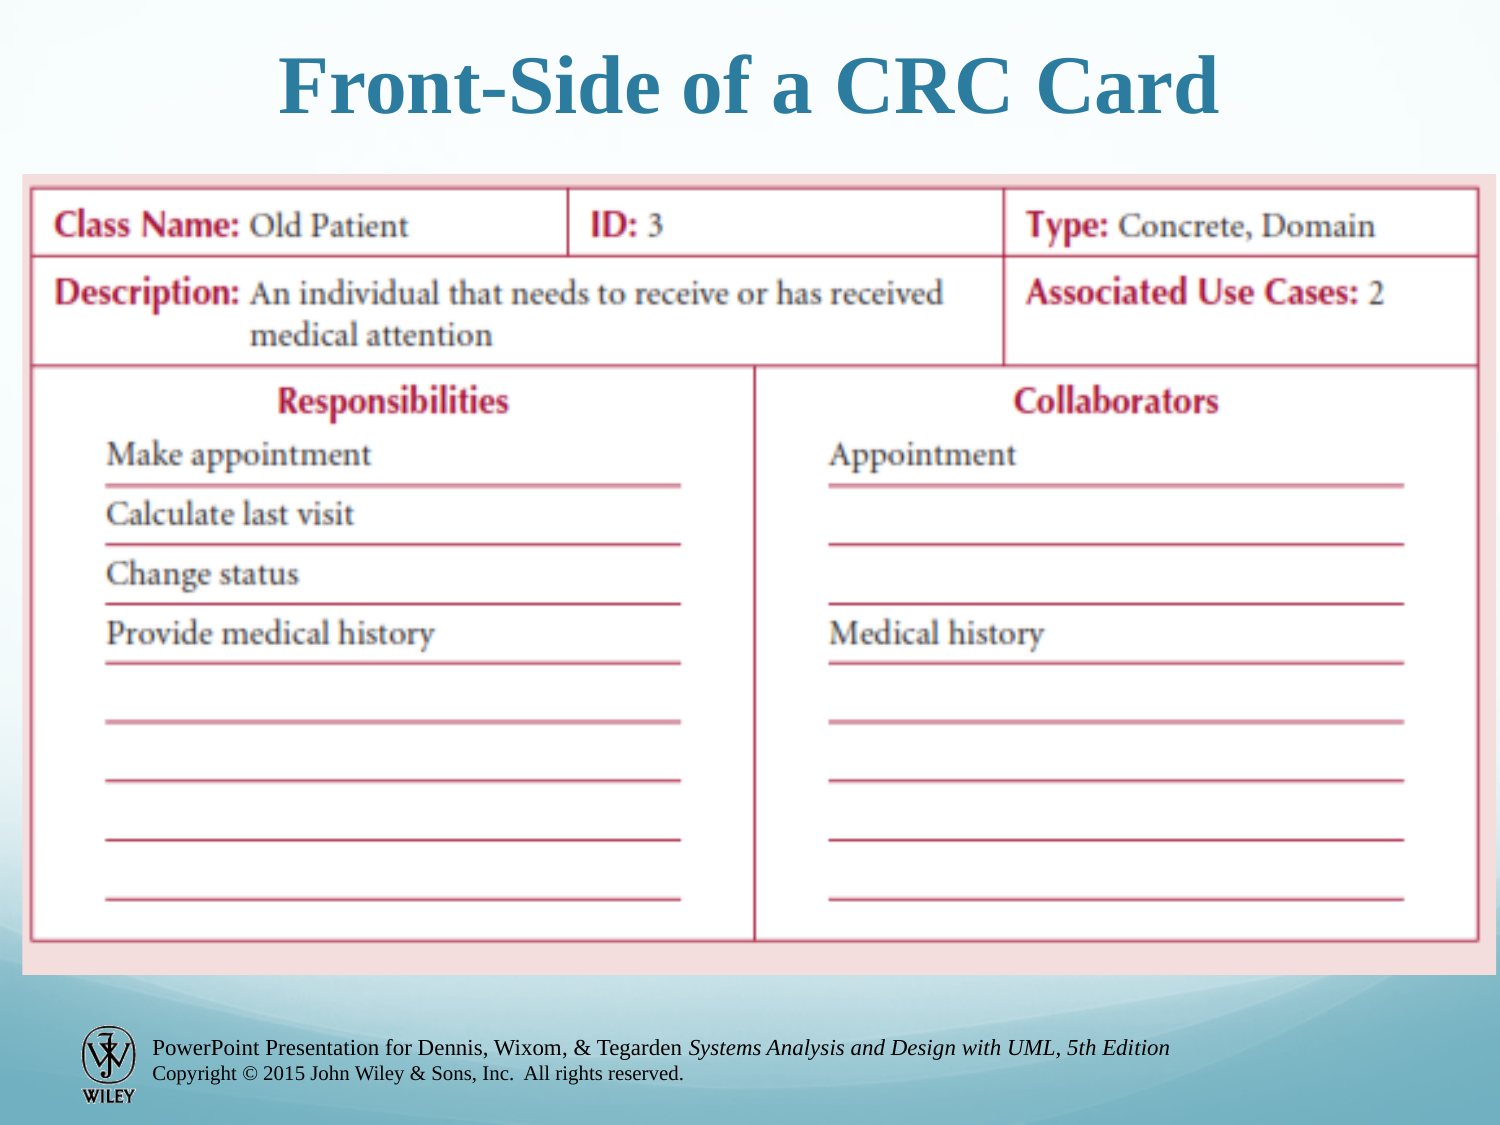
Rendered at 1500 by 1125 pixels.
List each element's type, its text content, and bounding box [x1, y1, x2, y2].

title Front-Side of a CRC Card [89, 17, 1410, 138]
picture [78, 1024, 138, 1105]
picture [21, 174, 1497, 976]
